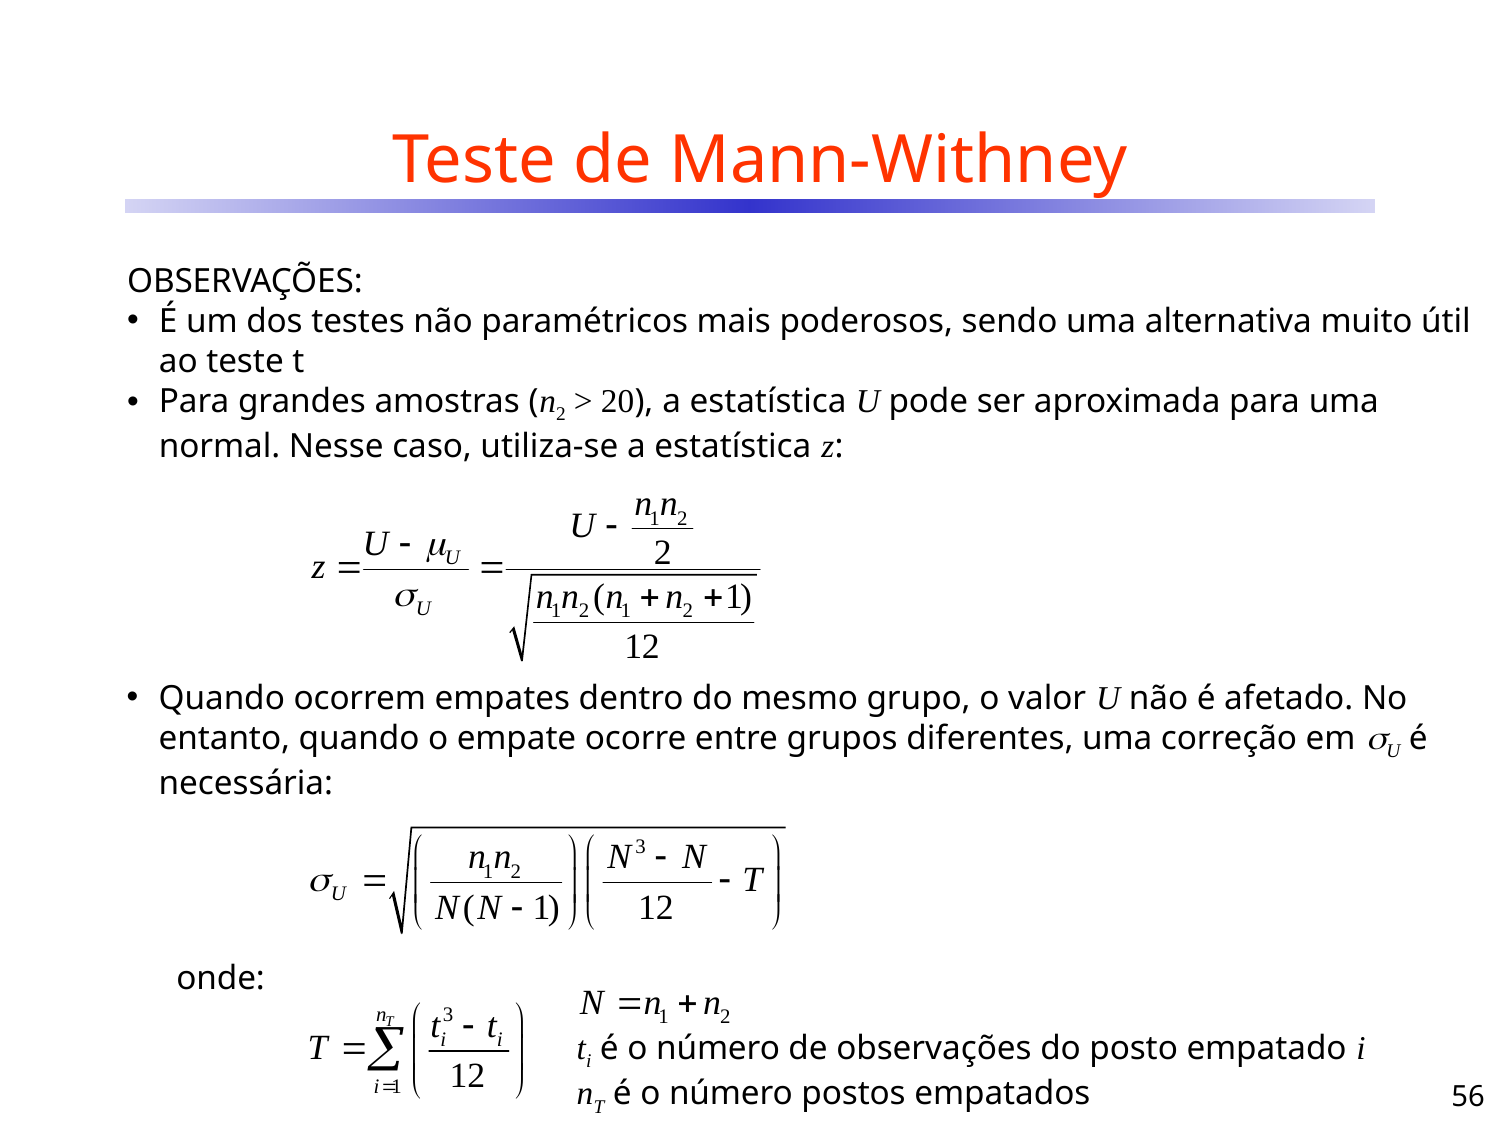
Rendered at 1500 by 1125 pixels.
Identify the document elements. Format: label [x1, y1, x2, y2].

text_box [161, 949, 280, 1004]
text_box [304, 994, 535, 1108]
title [49, 99, 1471, 213]
text_box [112, 231, 1500, 472]
text_box [111, 480, 1500, 809]
text_box [561, 979, 1381, 1125]
text_box [304, 820, 794, 942]
slide_number [1187, 1049, 1500, 1125]
